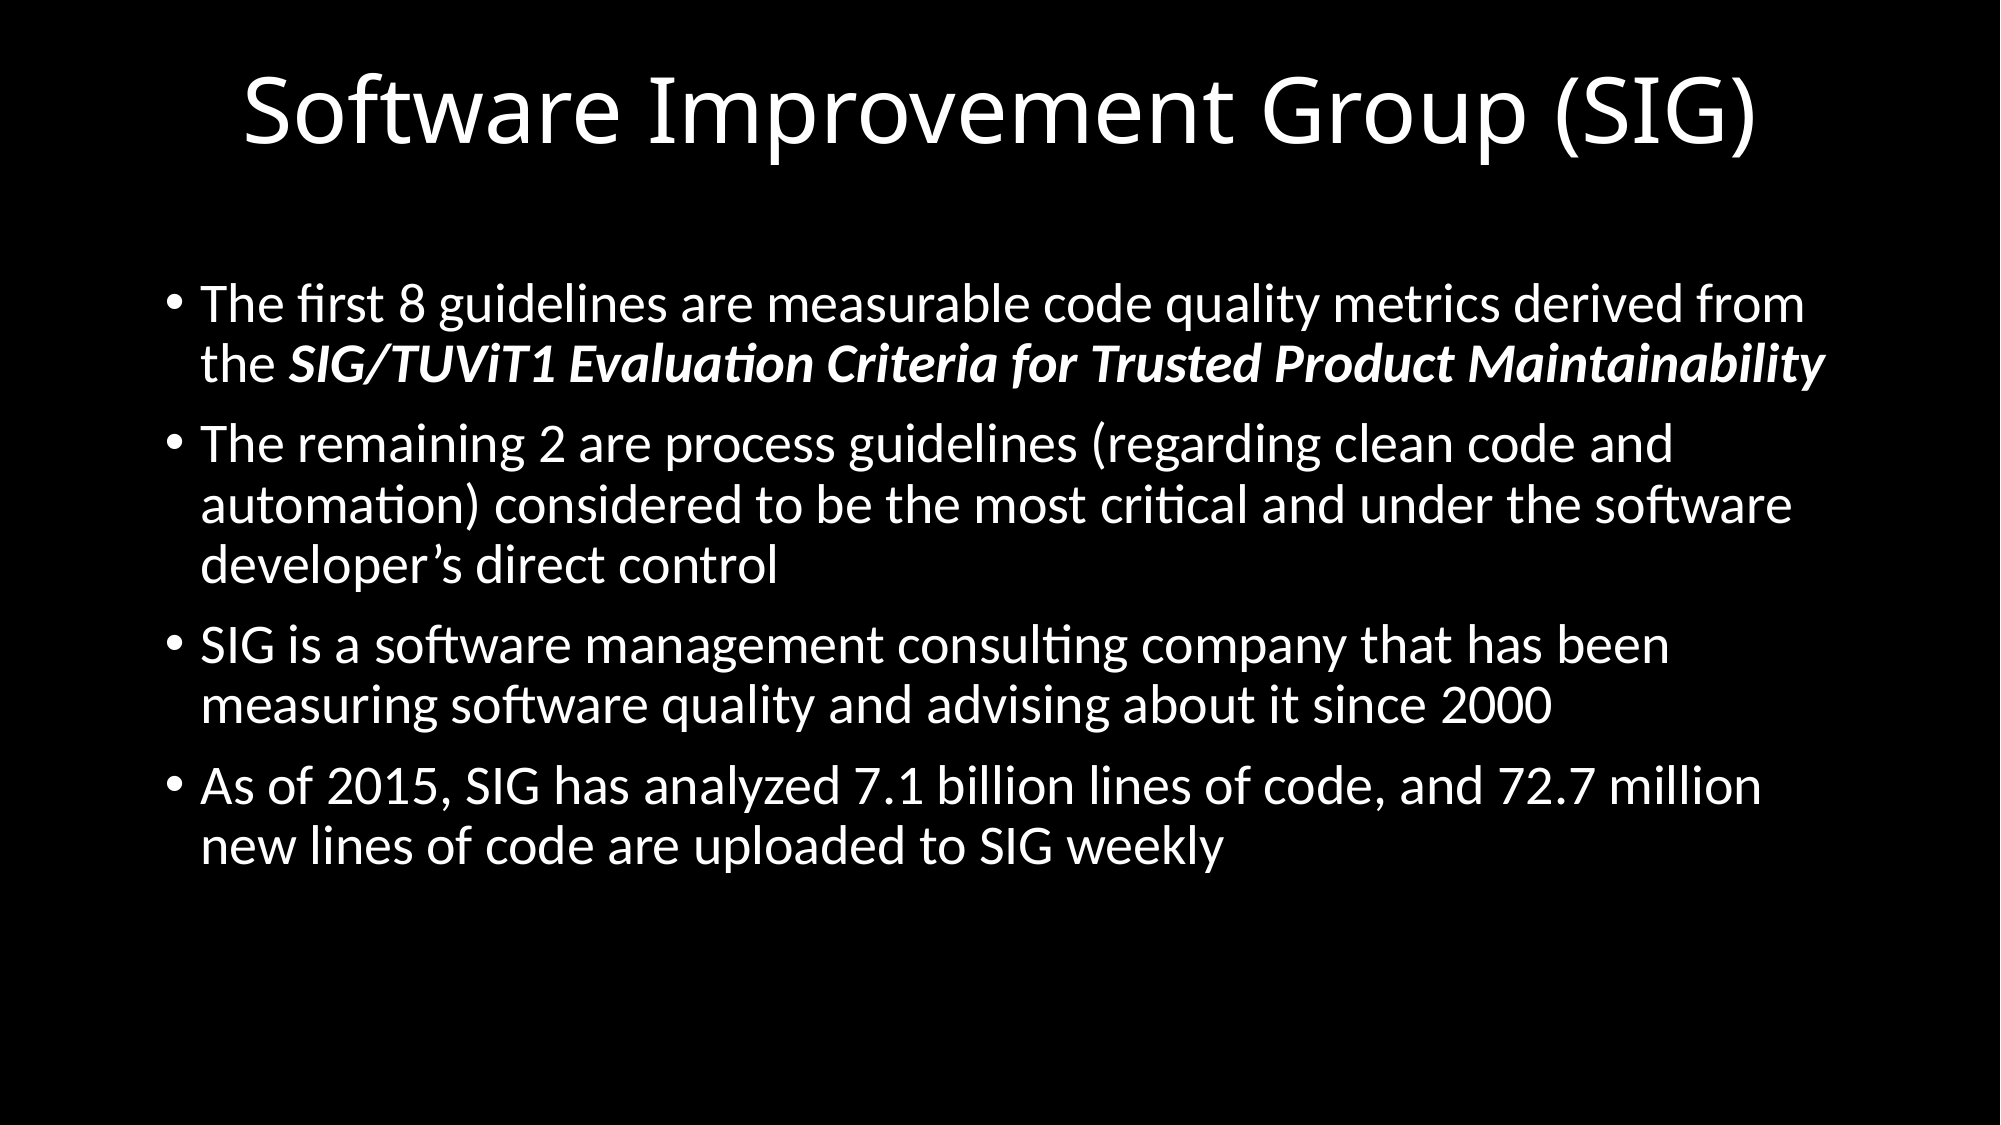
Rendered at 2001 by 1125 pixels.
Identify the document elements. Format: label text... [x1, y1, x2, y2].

title Software Improvement Group (SIG) [137, 59, 1863, 278]
list The first 8 guidelines are measurable code quality metrics derived from the SIG/TUViT1 Evaluation Criteria for Trusted Product Maintainability The remaining 2 are process guidelines (regarding clean code and automation) considered to be the most critical and under the software developer’s direct control SIG is a software management consulting company that has been measuring software quality and advising about it since 2000 As of 2015, SIG has analyzed 7.1 billion lines of code, and 72.7 million new lines of code are uploaded to SIG weekly [149, 266, 1850, 950]
